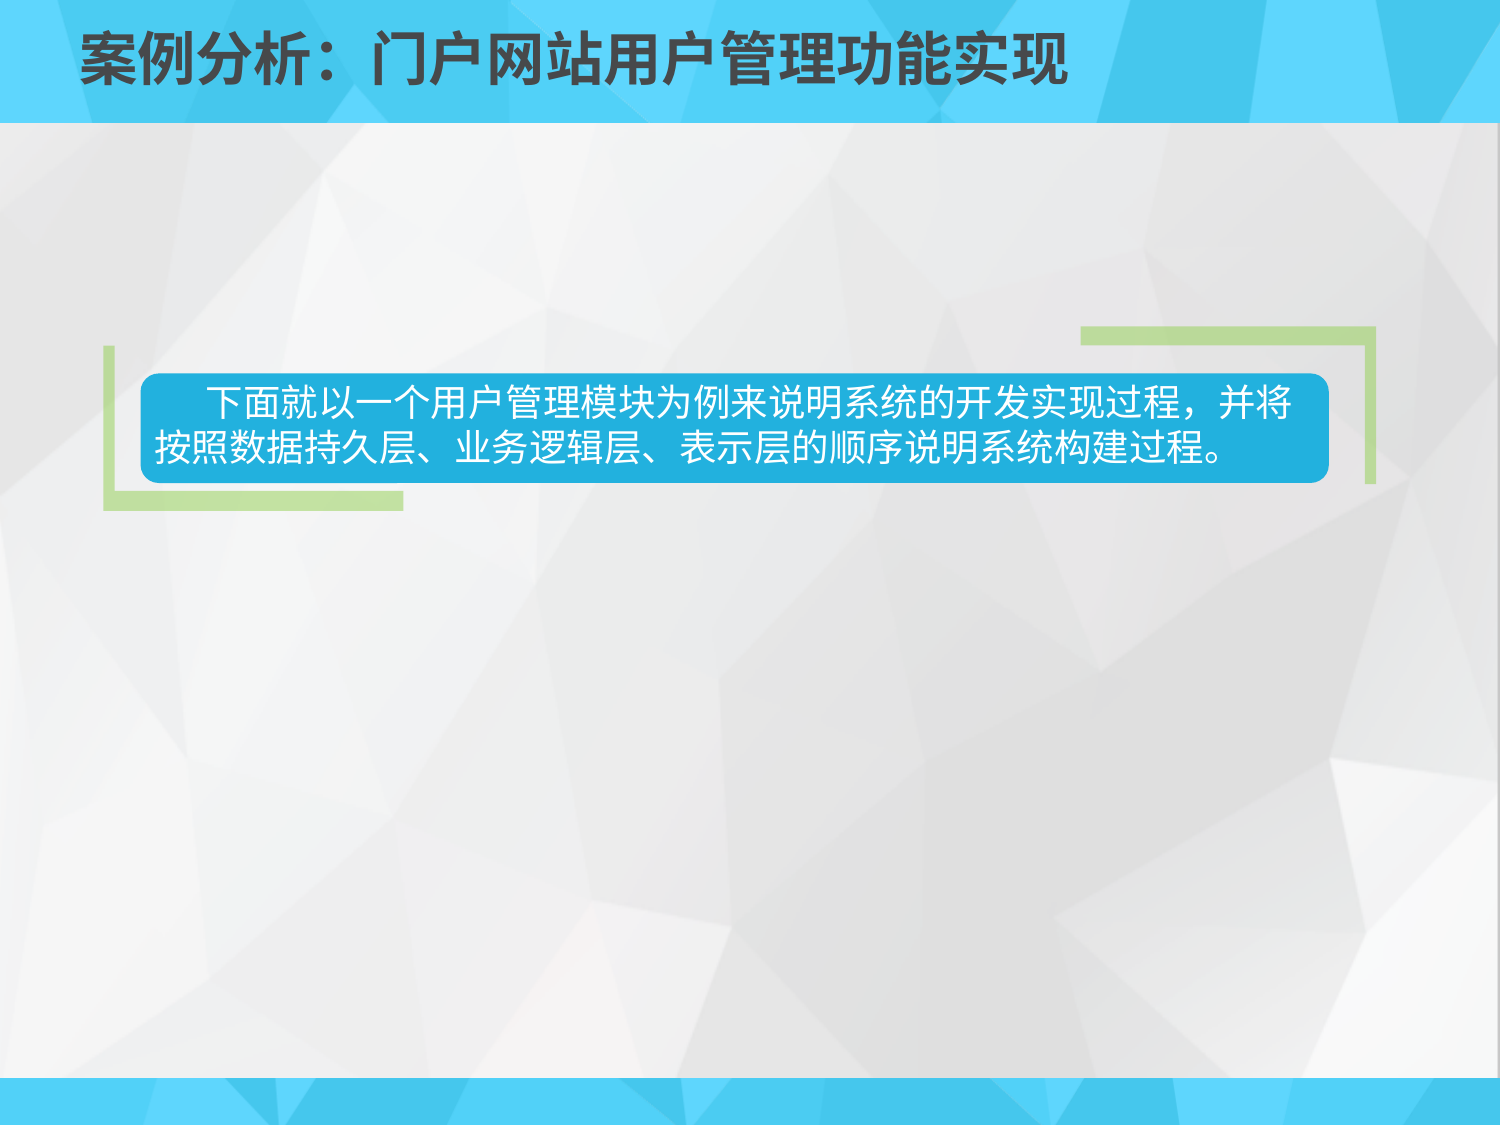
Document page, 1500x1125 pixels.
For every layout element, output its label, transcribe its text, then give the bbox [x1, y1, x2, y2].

text_box 下面就以一个用户管理模块为例来说明系统的开发实现过程，并将按照数据持久层、业务逻辑层、表示层的顺序说明系统构建过程。 [139, 371, 1345, 476]
title 案例分析：门户网站用户管理功能实现 [64, 9, 1422, 115]
picture [0, 0, 1500, 1125]
text_box [1080, 326, 1377, 485]
text_box [103, 345, 404, 511]
text_box [144, 476, 1325, 484]
